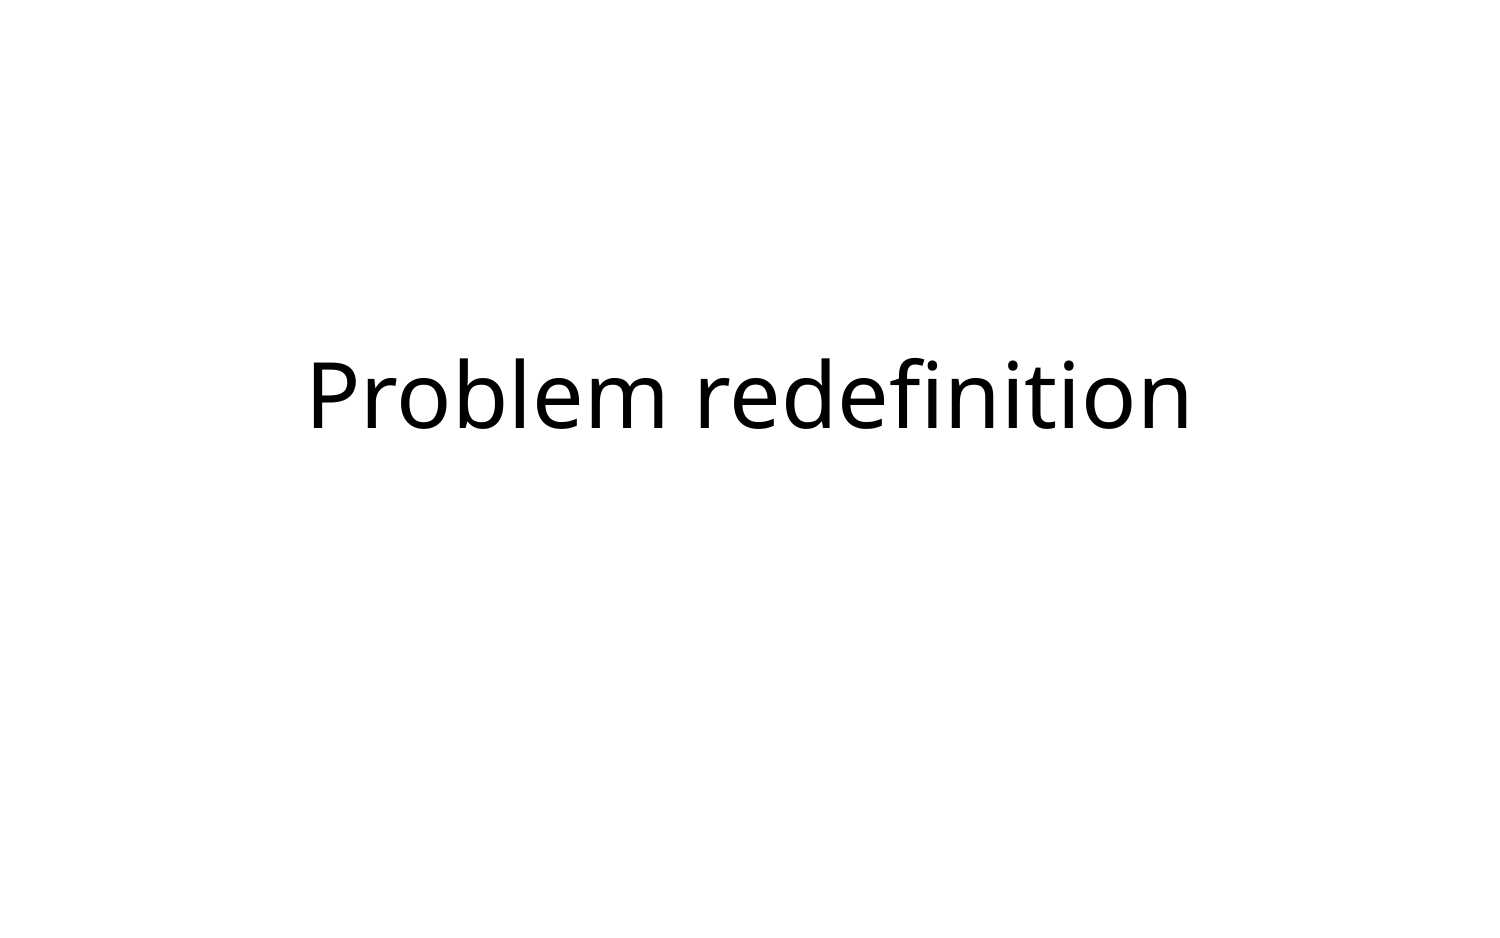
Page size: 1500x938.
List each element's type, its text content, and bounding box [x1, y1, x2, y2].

title Problem redefinition [112, 291, 1388, 493]
